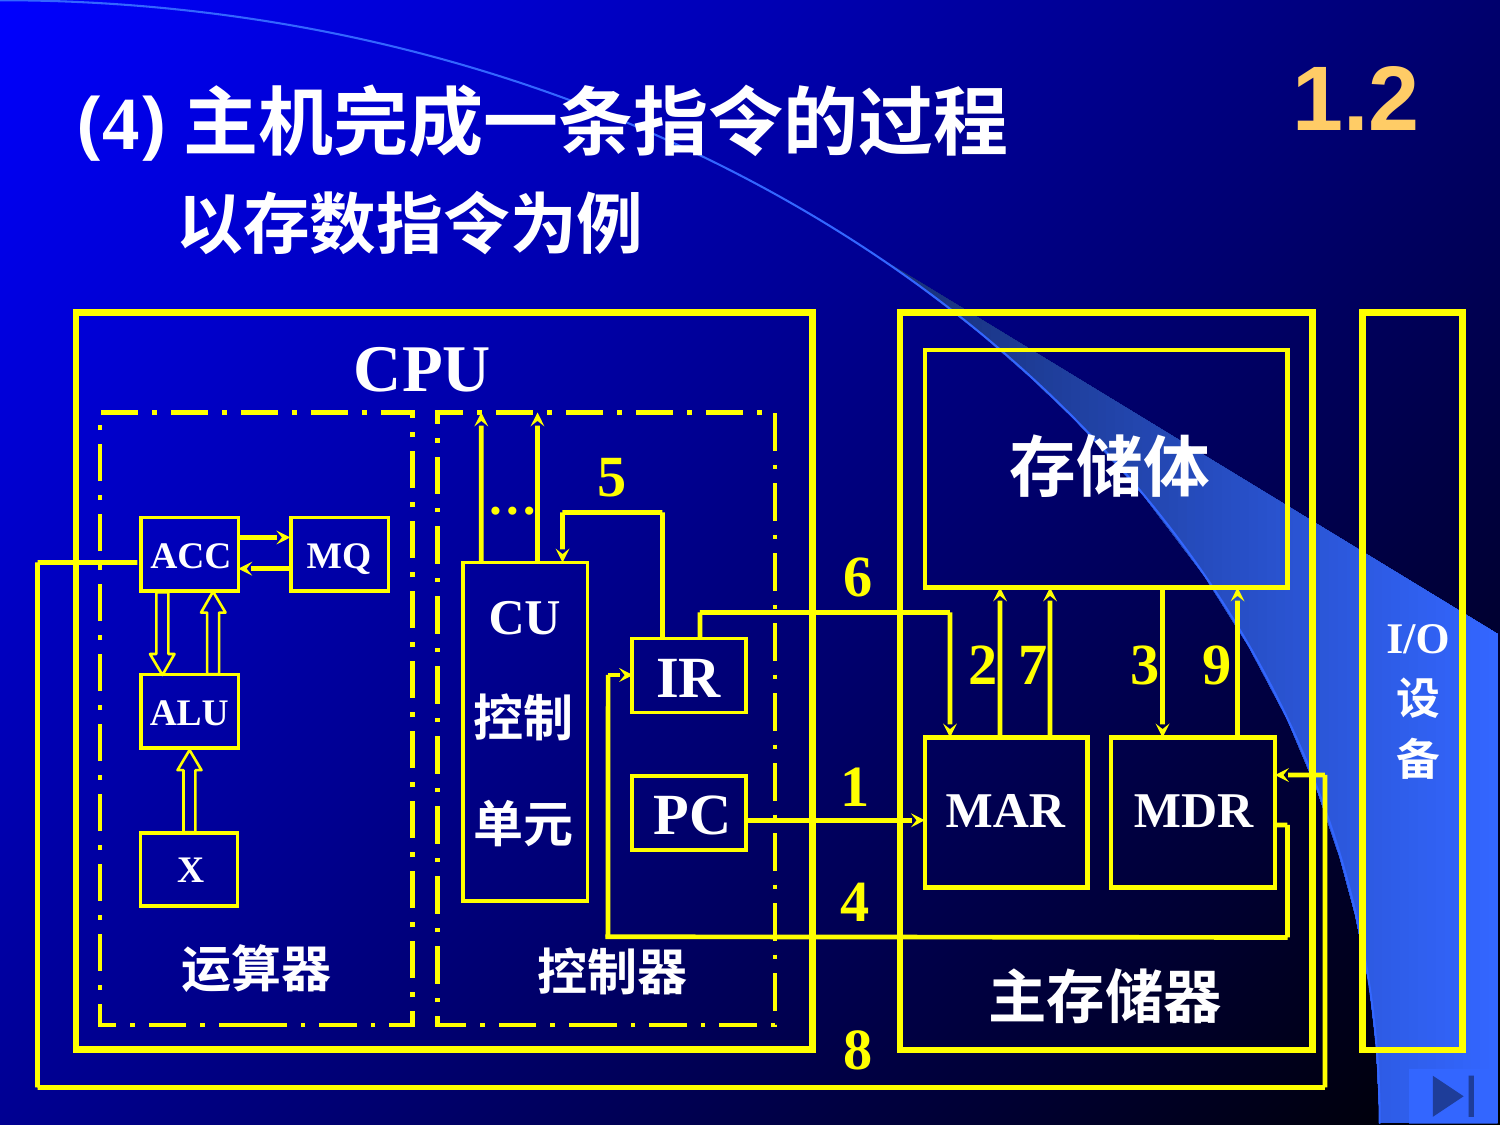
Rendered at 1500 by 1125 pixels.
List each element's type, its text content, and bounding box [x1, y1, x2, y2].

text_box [37, 1003, 1326, 1089]
text_box 1.2 [1262, 24, 1450, 163]
text_box 以存数指令为例 [161, 174, 950, 270]
text_box [1409, 1068, 1498, 1124]
text_box (4)主机完成一条指令的过程 [62, 67, 1150, 172]
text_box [75, 312, 1465, 1051]
